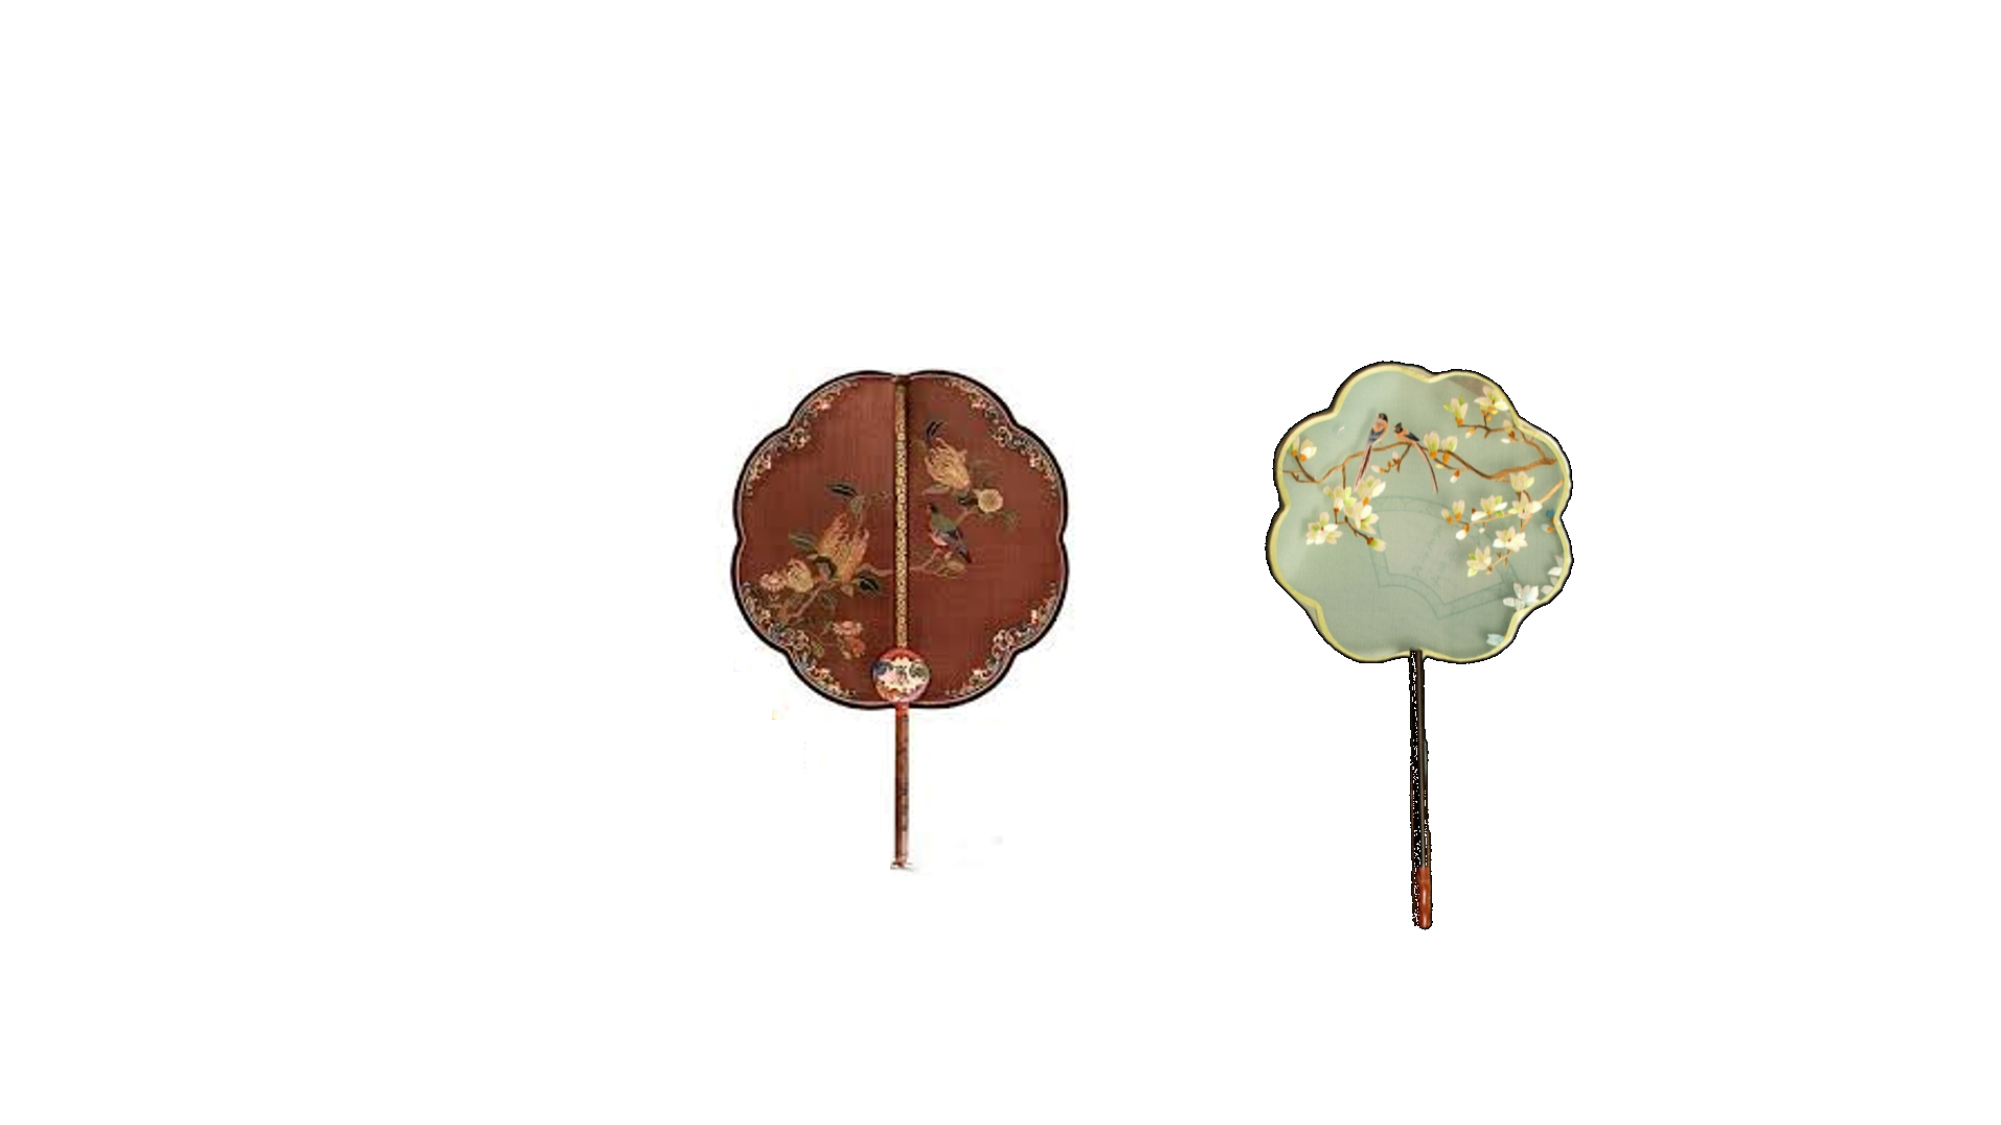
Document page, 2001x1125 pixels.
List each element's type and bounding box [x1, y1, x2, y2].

picture [702, 367, 1096, 876]
picture [1248, 344, 1595, 946]
